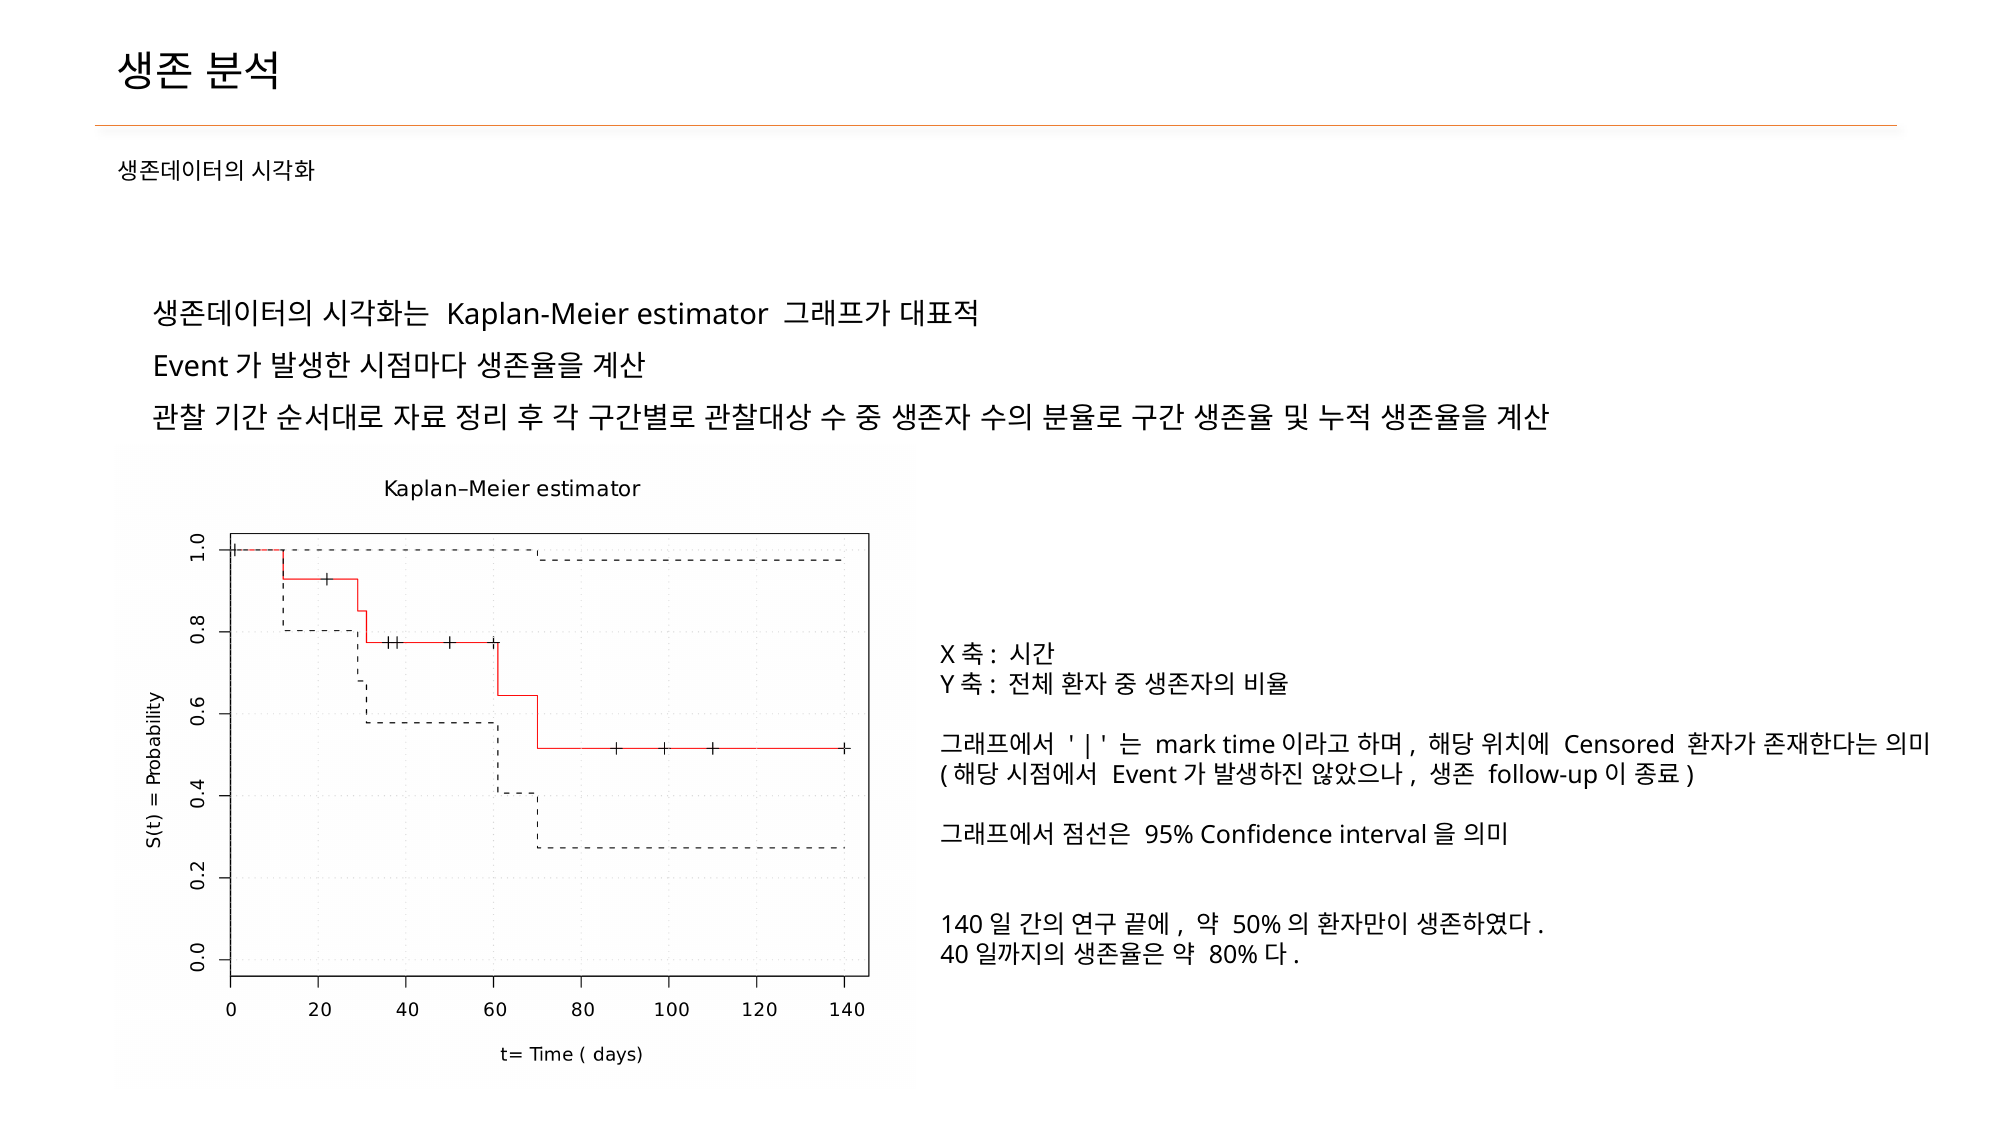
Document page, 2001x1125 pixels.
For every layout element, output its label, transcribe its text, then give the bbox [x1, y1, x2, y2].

text_box X축: 시간 Y축: 전체 환자 중 생존자의 비율 그래프에서 ' | ' 는 mark time이라고 하며, 해당 위치에 Censored 환자가 존재한다는 의미 (해당 시점에서 Event가 발생하진 않았으나, 생존 follow-up이 종료) 그래프에서 점선은 95% Confidence interval을 의미 140일 간의 연구 끝에, 약 50%의 환자만이 생존하였다. 40일까지의 생존율은 약 80%다. [925, 631, 1947, 976]
text_box 생존 분석 [101, 36, 298, 102]
text_box 생존데이터의 시각화 [103, 149, 331, 192]
text_box 생존데이터의 시각화는 Kaplan-Meier estimator 그래프가 대표적 Event가 발생한 시점마다 생존율을 계산 관찰 기간 순서대로 자료 정리 후 각 구간별로 관찰대상 수 중 생존자 수의 분율로 구간 생존율 및 누적 생존율을 계산 [137, 270, 1849, 443]
picture [114, 444, 916, 1089]
